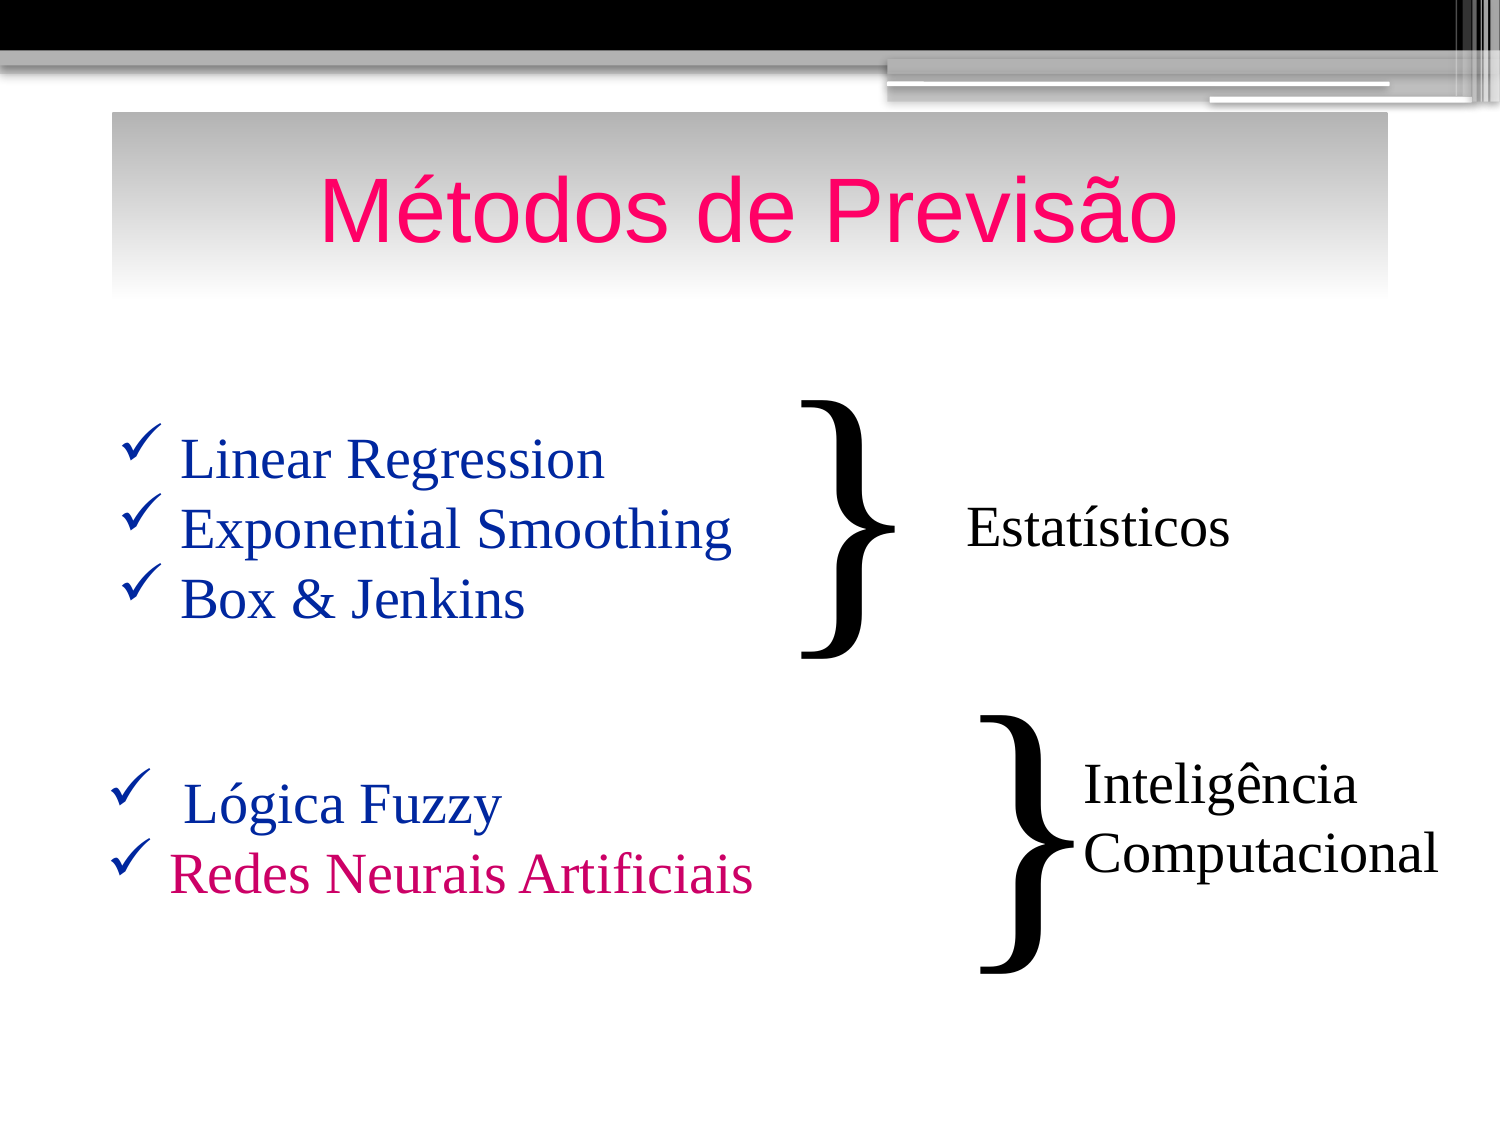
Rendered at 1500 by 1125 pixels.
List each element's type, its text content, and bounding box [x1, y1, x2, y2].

text_box } [937, 612, 1063, 1002]
text_box Linear Regression Exponential Smoothing Box & Jenkins [102, 412, 749, 637]
text_box Inteligência Computacional [1068, 737, 1456, 892]
text_box Estatísticos [1163, 481, 1247, 566]
text_box Métodos de Previsão [112, 112, 1388, 300]
text_box Lógica Fuzzy Redes Neurais Artificiais [91, 687, 770, 982]
text_box } [762, 300, 1163, 686]
